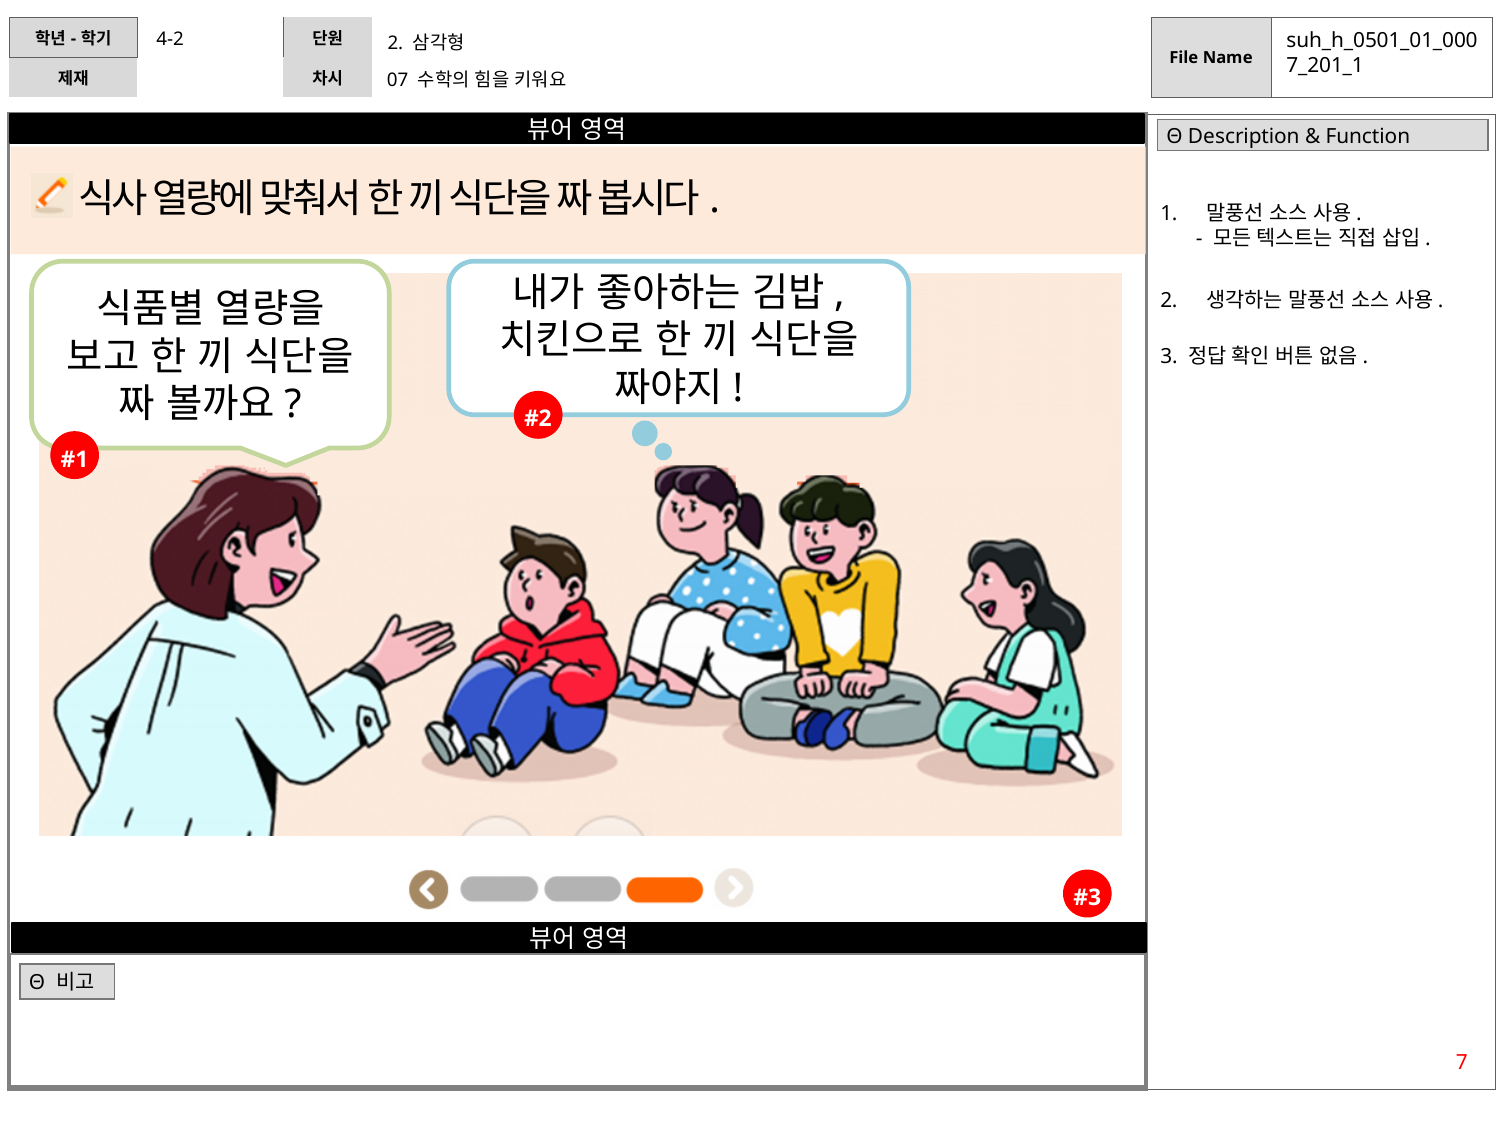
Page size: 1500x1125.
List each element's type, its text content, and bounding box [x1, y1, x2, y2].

text_box [9, 145, 1148, 256]
text_box 07 수학의 힘을 키워요 [372, 60, 821, 96]
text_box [407, 867, 755, 911]
picture [31, 173, 73, 218]
text_box suh_h_0501_01_0007_201_1 [1271, 18, 1500, 84]
text_box #3 [1060, 867, 1114, 920]
text_box 2. 삼각형 [372, 23, 828, 48]
text_box 식품별 열량을 보고 한 끼 식단을 짜 볼까요? [29, 259, 384, 432]
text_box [38, 272, 1122, 836]
text_box 4-2 [141, 18, 284, 55]
text_box 말풍선 소스 사용. - 모든 텍스트는 직접 삽입. 생각하는 말풍선 소스 사용. 3. 정답 확인 버튼 없음. [1145, 160, 1500, 407]
text_box 식사 열량에 맞춰서 한 끼 식단을 짜 봅시다. [63, 165, 1145, 228]
text_box 내가 좋아하는 김밥, 치킨으로 한 끼 식단을 짜야지! [451, 259, 906, 271]
table_header Θ Description & Function [1158, 120, 1487, 150]
